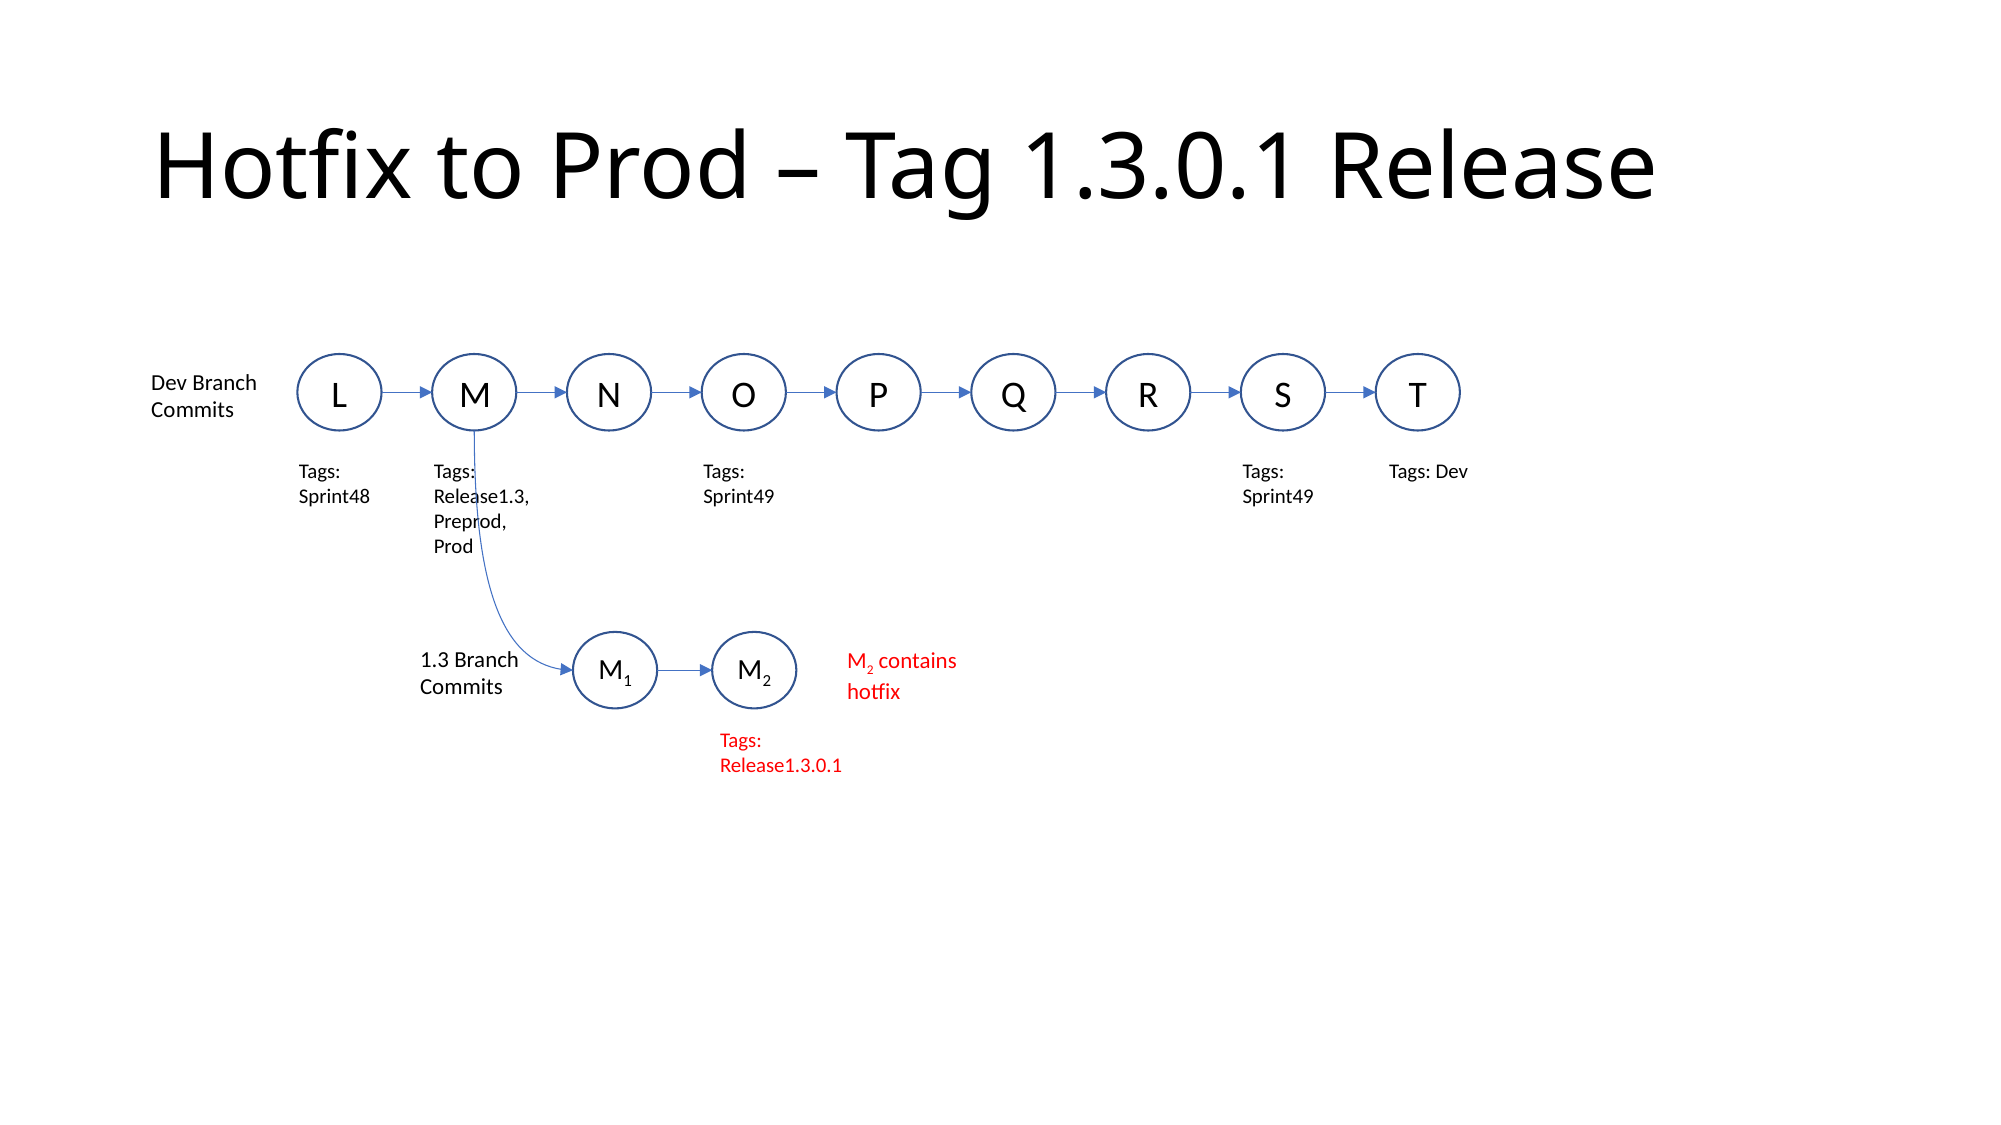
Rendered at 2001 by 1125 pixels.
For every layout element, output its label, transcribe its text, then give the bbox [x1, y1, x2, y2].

text_box Tags: Sprint49 [688, 450, 799, 516]
text_box Q [970, 352, 1057, 432]
text_box Tags: Sprint48 [284, 450, 395, 516]
text_box R [1105, 352, 1192, 432]
text_box Dev Branch Commits [136, 359, 285, 430]
text_box P [835, 352, 922, 432]
text_box M1 [571, 630, 659, 710]
text_box O [700, 352, 787, 432]
text_box Tags: Sprint49 [1227, 450, 1339, 516]
text_box 1.3 Branch Commits [405, 637, 554, 707]
text_box L [296, 352, 383, 432]
text_box N [565, 352, 653, 432]
text_box Tags: Dev [1374, 450, 1485, 491]
text_box M [431, 352, 518, 432]
text_box M2 [711, 630, 798, 710]
title Hotfix to Prod – Tag 1.3.0.1 Release [137, 59, 1863, 278]
text_box S [1239, 352, 1327, 432]
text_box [403, 500, 644, 600]
text_box Tags: Release1.3, Preprod, Prod [475, 450, 567, 500]
text_box Tags: Release1.3.0.1 [705, 719, 873, 785]
text_box Tags: Release1.3, Preprod, Prod [419, 450, 475, 500]
text_box T [1374, 352, 1461, 432]
text_box M2 contains hotfix [832, 638, 981, 712]
